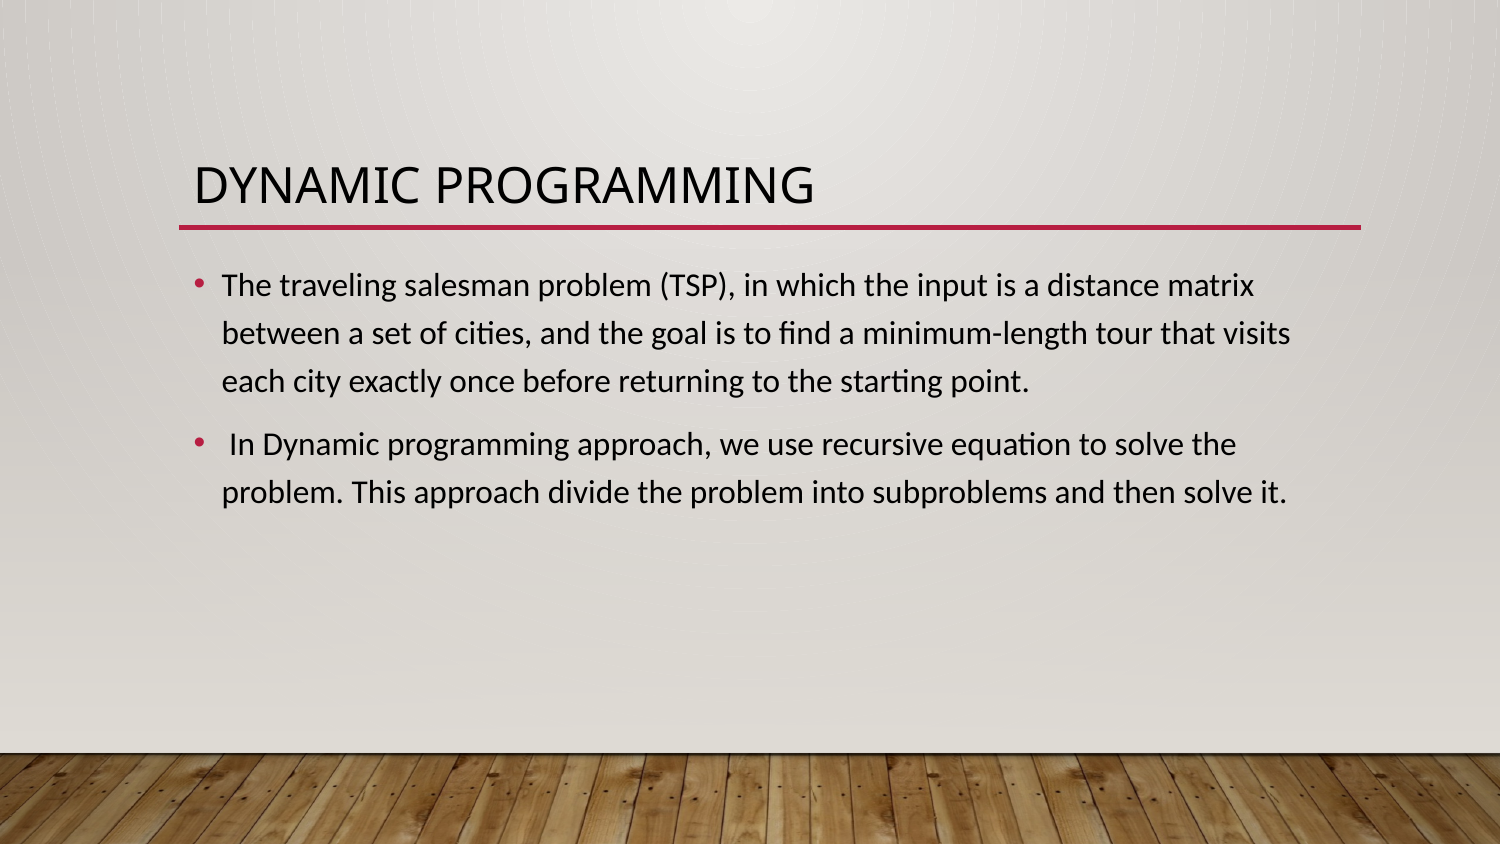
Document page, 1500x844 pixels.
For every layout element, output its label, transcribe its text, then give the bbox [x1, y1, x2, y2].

title dynamic programming [178, 98, 1361, 229]
picture [0, 753, 1500, 844]
list The traveling salesman problem (TSP), in which the input is a distance matrix between a set of cities, and the goal is to find a minimum-length tour that visits each city exactly once before returning to the starting point. In Dynamic programming approach, we use recursive equation to solve the problem. This approach divide the problem into subproblems and then solve it. [178, 247, 1361, 673]
